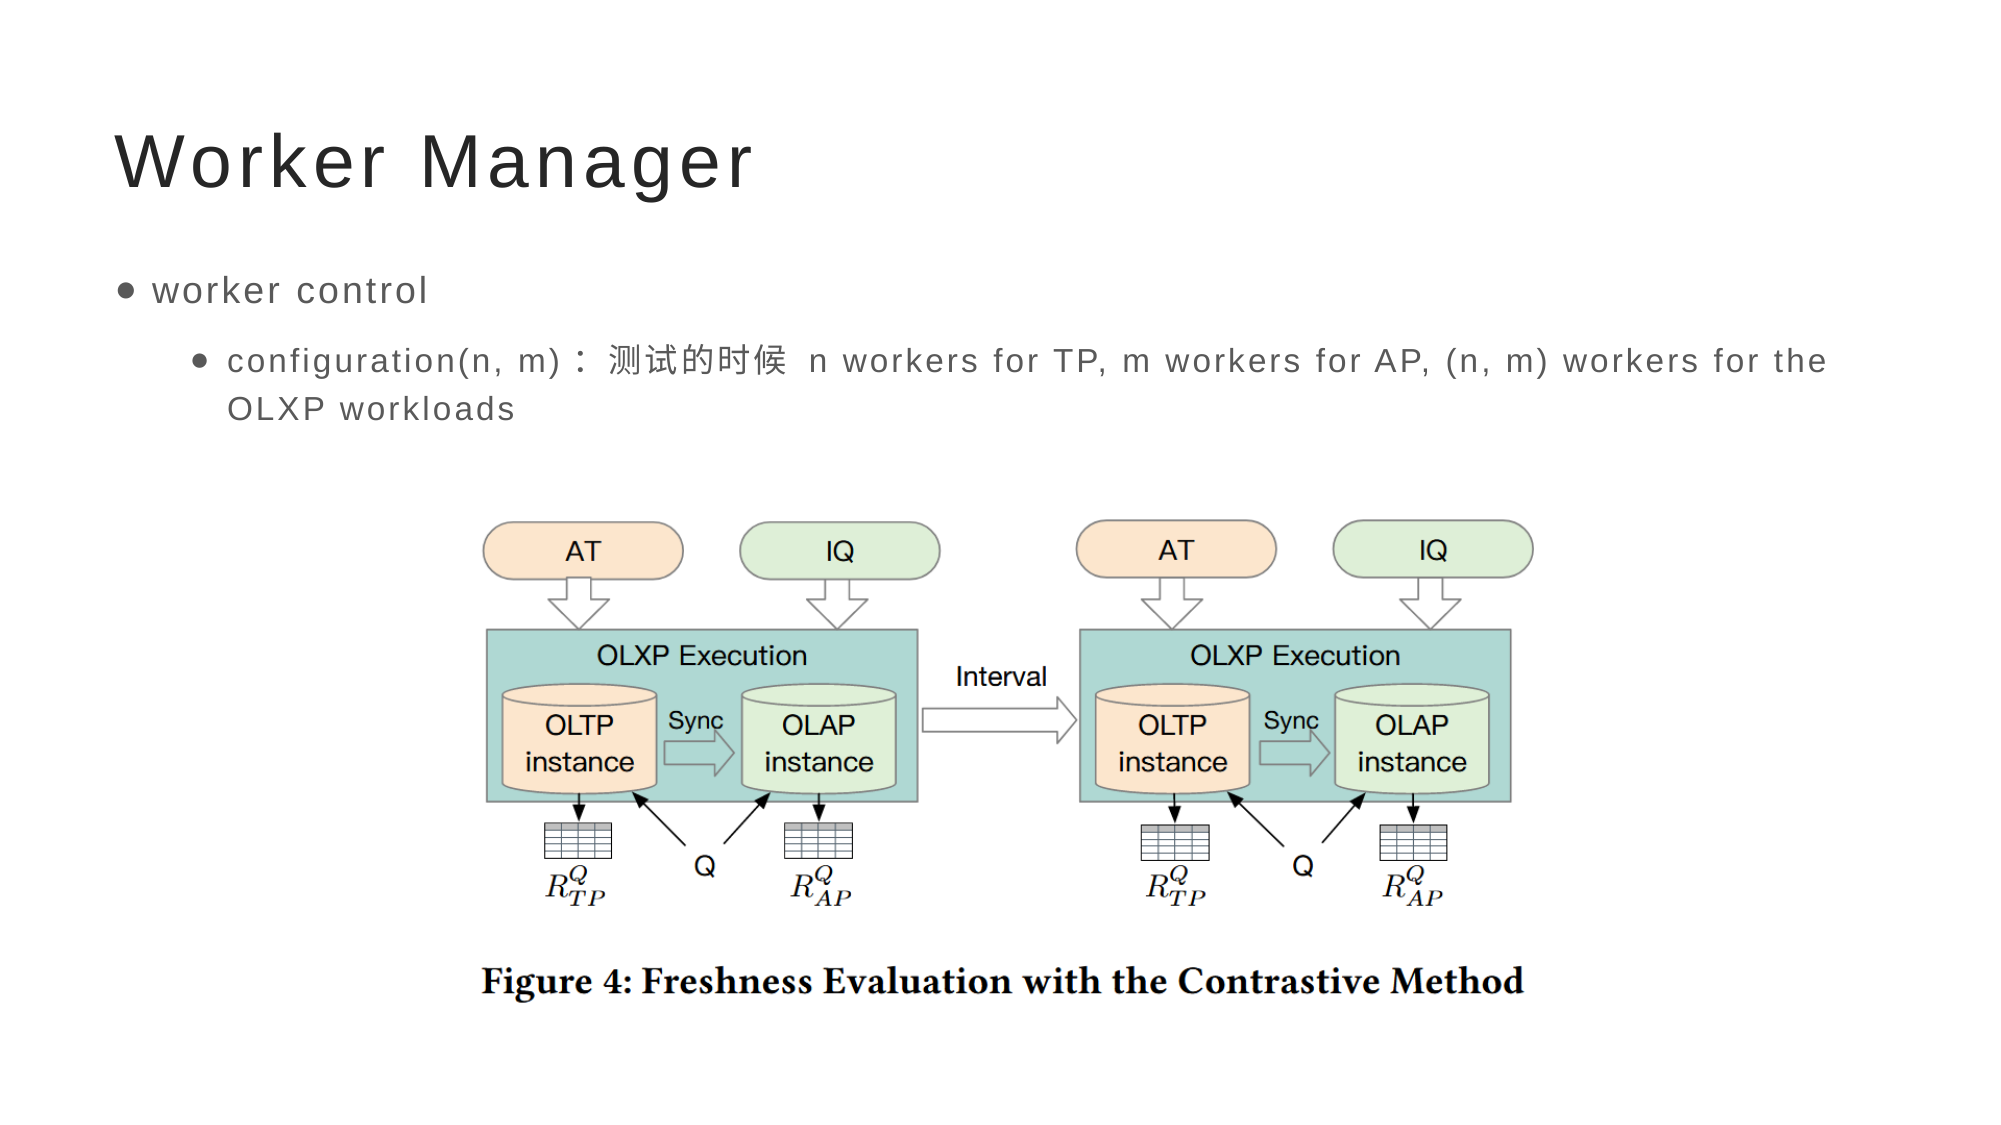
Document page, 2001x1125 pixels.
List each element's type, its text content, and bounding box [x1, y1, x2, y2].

picture [441, 462, 1559, 1037]
list worker control configuration(n, m)：测试的时候 n workers for TP, m workers for AP, (n, m) workers for the OLXP workloads [99, 244, 1900, 1026]
title Worker Manager [99, 99, 1900, 216]
